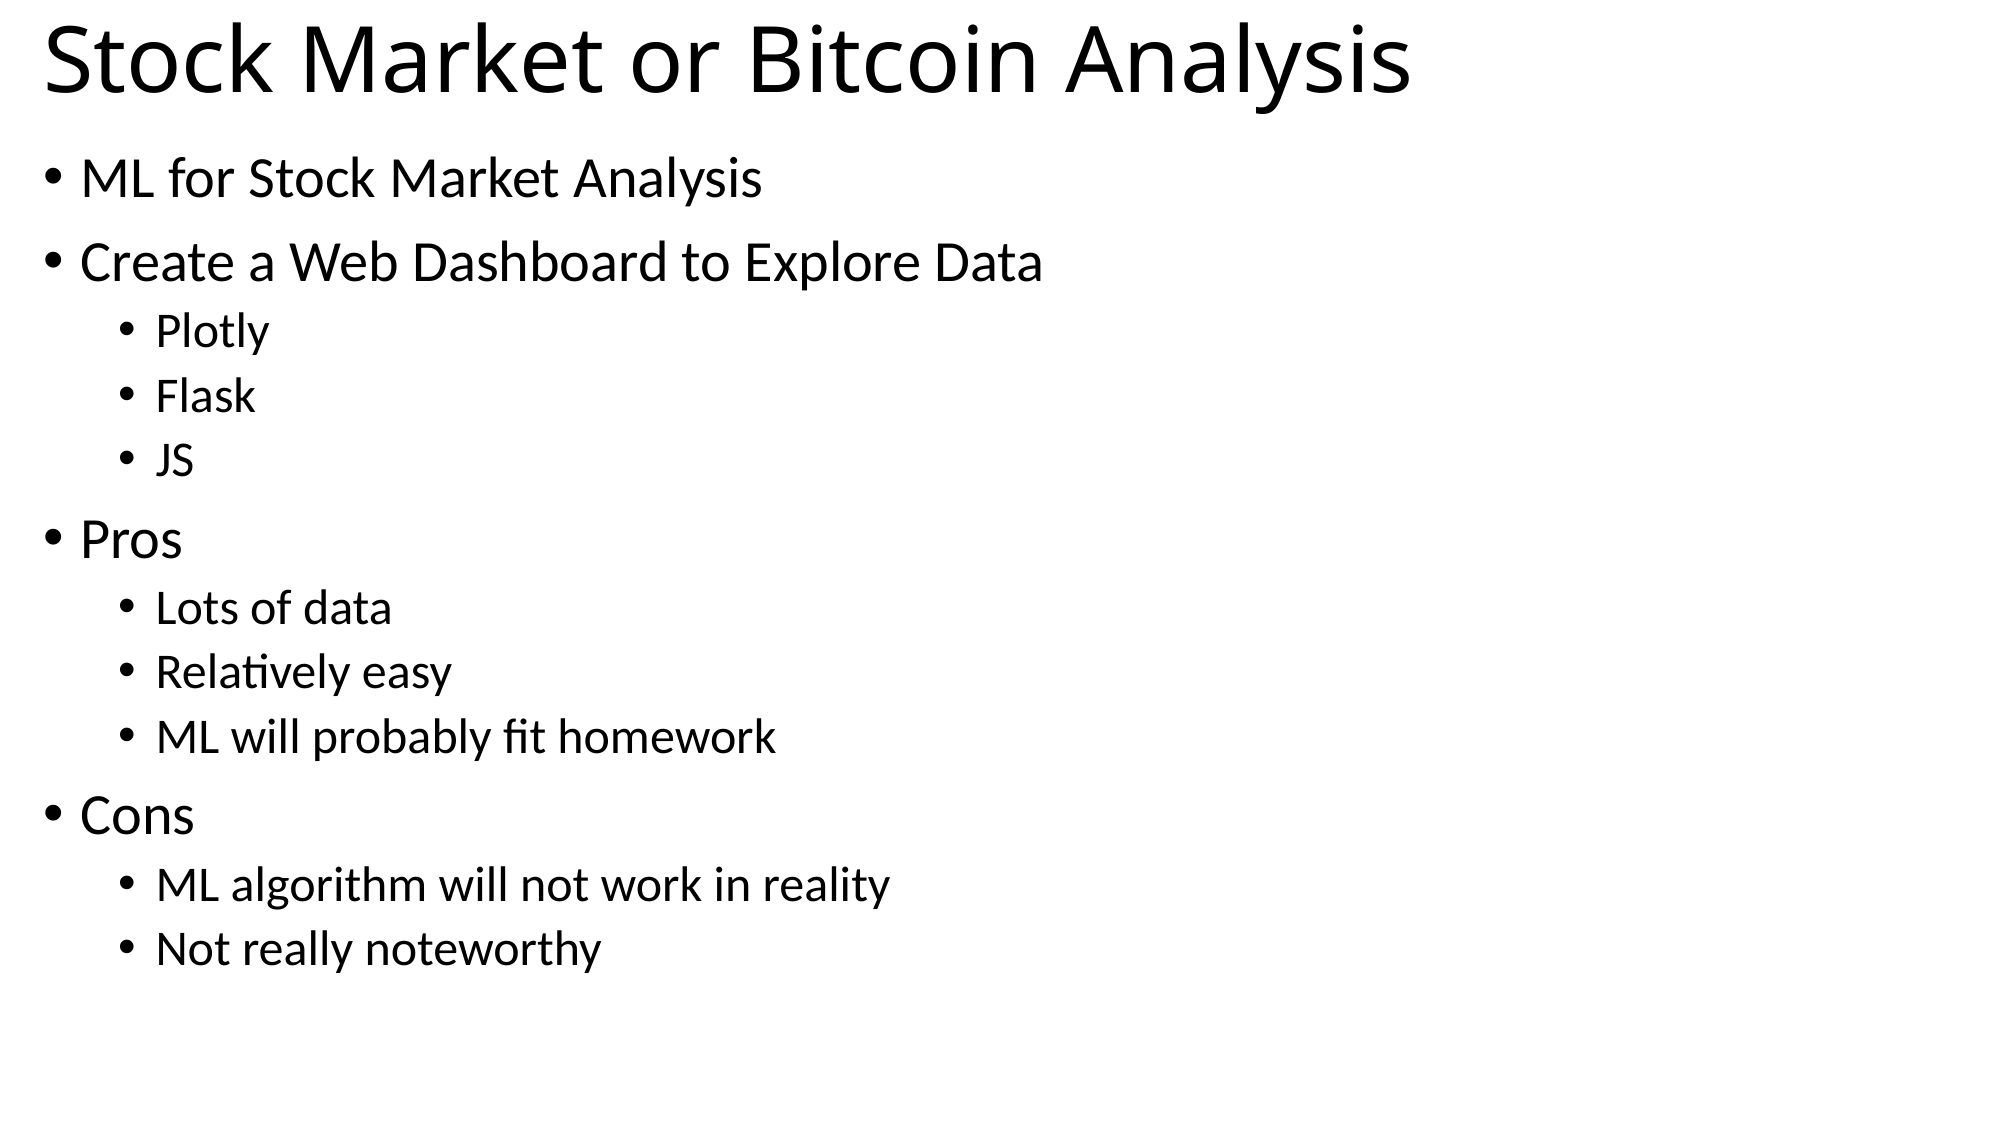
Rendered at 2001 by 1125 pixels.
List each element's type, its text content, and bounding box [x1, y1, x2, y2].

list ML for Stock Market Analysis Create a Web Dashboard to Explore Data Plotly Flask JS Pros Lots of data Relatively easy ML will probably fit homework Cons ML algorithm will not work in reality Not really noteworthy [28, 140, 1269, 1125]
title Stock Market or Bitcoin Analysis [28, 0, 1754, 172]
